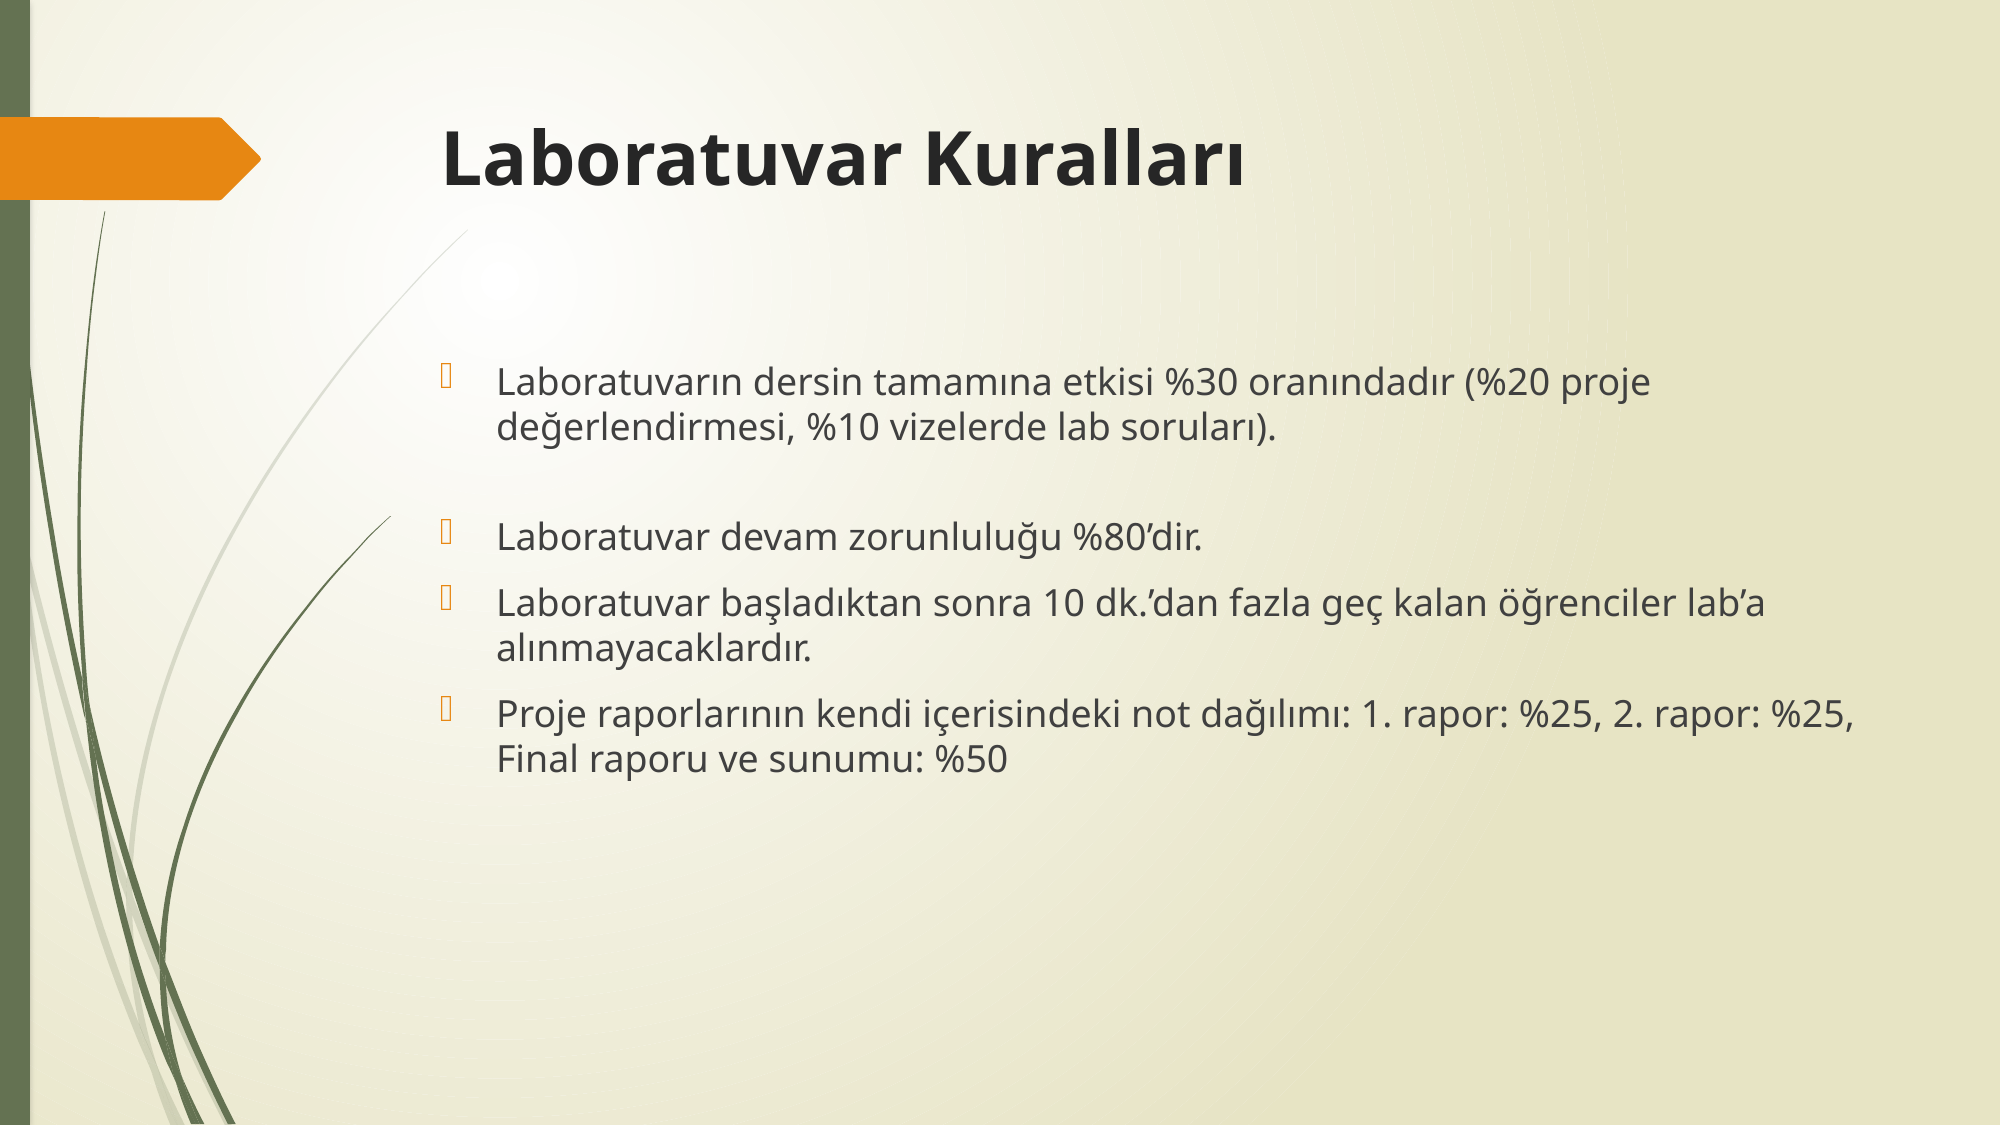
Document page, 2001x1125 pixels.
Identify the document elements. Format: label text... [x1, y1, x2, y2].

title Laboratuvar Kuralları [425, 102, 1888, 313]
list Laboratuvarın dersin tamamına etkisi %30 oranındadır (%20 proje değerlendirmesi, %10 vizelerde lab soruları). Laboratuvar devam zorunluluğu %80’dir. Laboratuvar başladıktan sonra 10 dk.’dan fazla geç kalan öğrenciler lab’a alınmayacaklardır. Proje raporlarının kendi içerisindeki not dağılımı: 1. rapor: %25, 2. rapor: %25, Final raporu ve sunumu: %50 [424, 350, 1888, 970]
